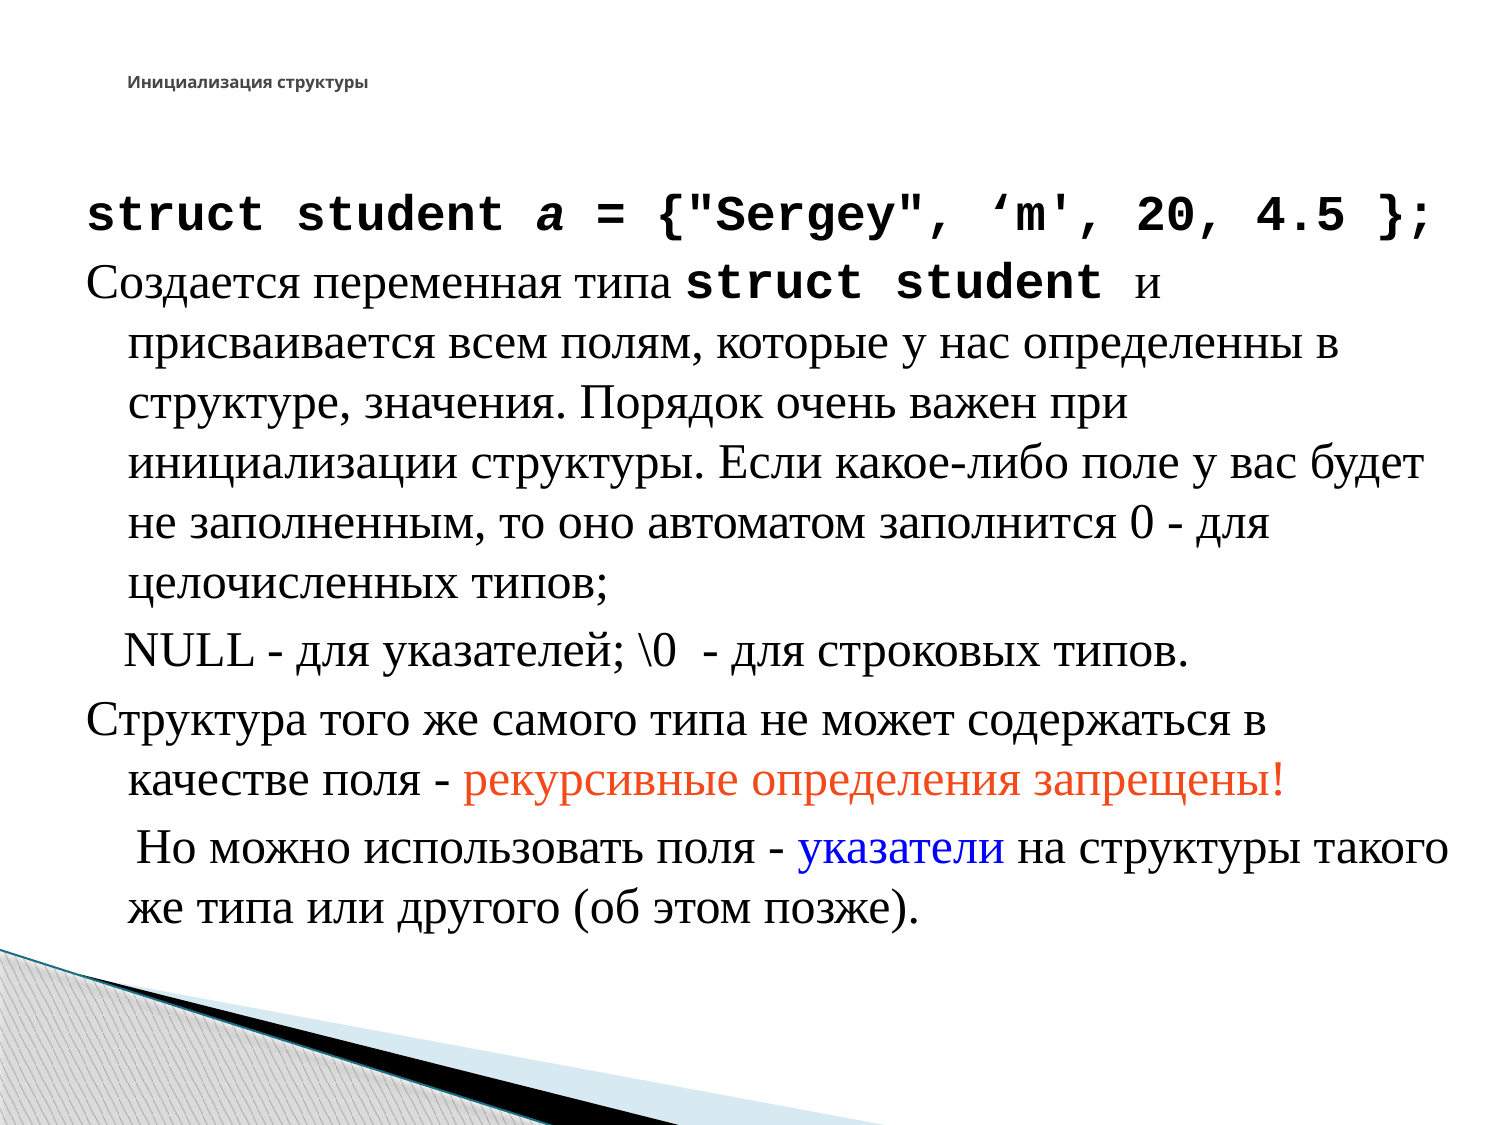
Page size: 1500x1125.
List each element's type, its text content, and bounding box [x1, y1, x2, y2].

list struct student a = {"Sergey", ‘m', 20, 4.5 }; Cоздается переменная типа struct student и присваивается всем полям, которые у нас определенны в структуре, значения. Порядок очень важен при инициализации структуры. Если какое-либо поле у вас будет не заполненным, то оно автоматом заполнится 0 - для целочисленных типов; NULL - для указателей; \0 - для строковых типов. Структура того же самого типа не может содержаться в качестве поля - рекурсивные определения запрещены! Но можно использовать поля - указатели на структуры такого же типа или другого (об этом позже). [53, 172, 1471, 988]
title Инициализация структуры [112, 39, 1343, 132]
